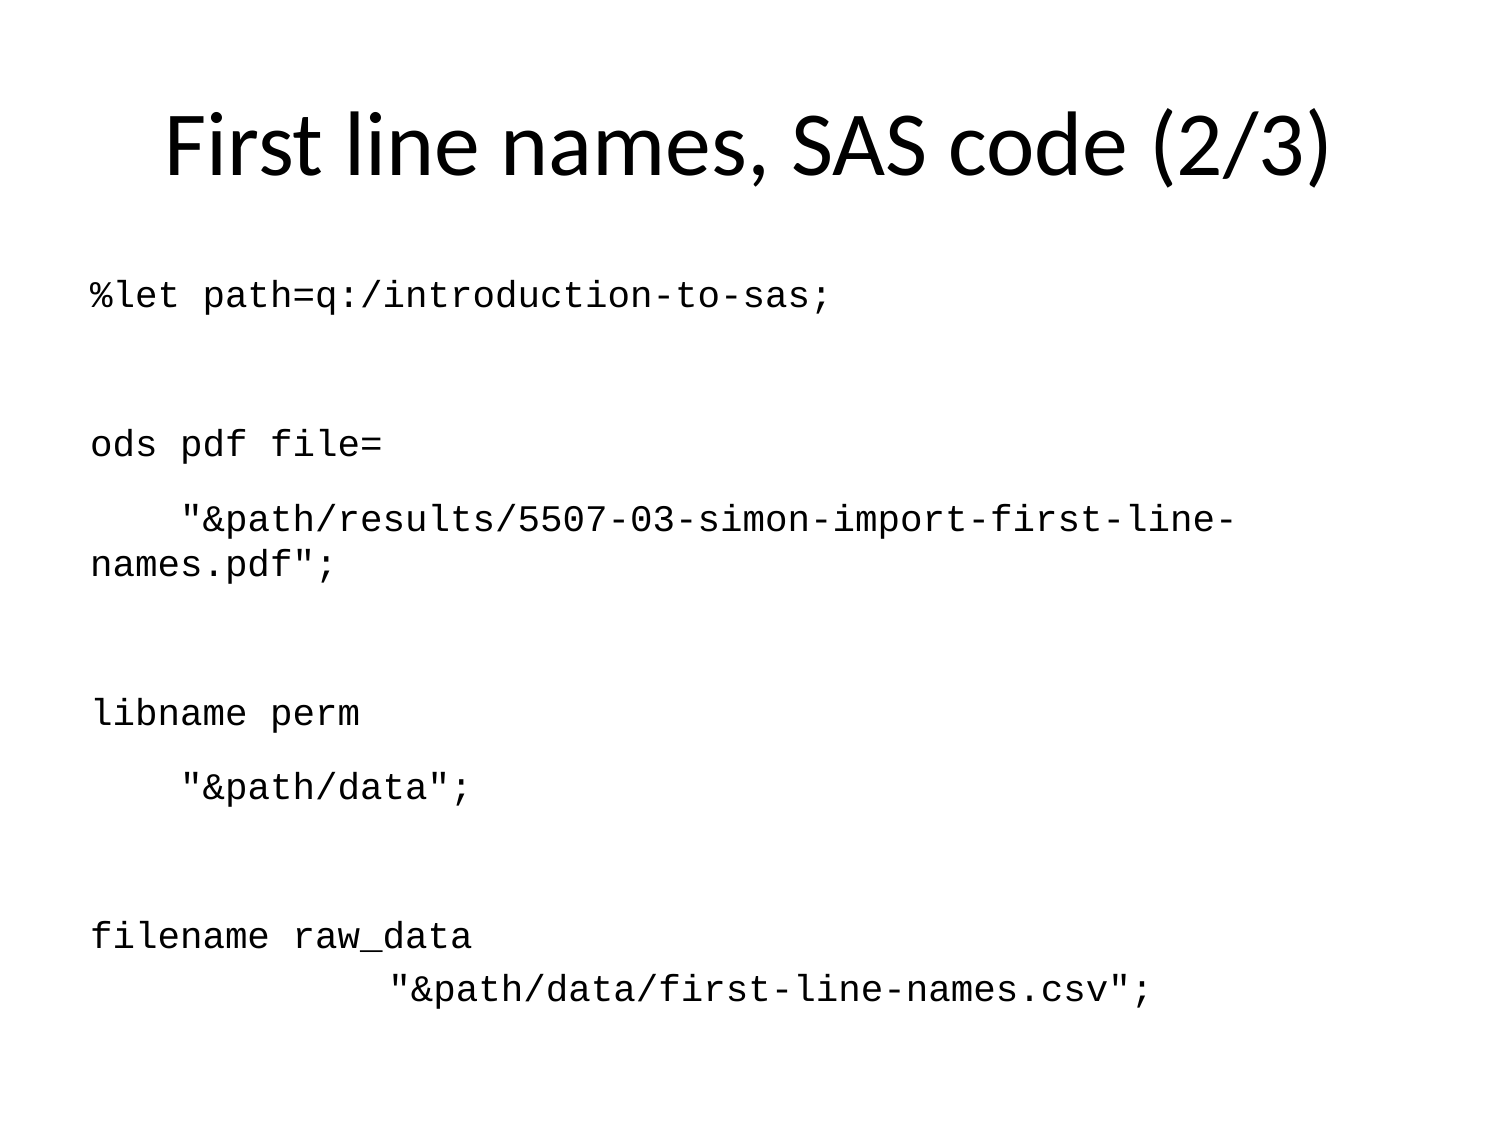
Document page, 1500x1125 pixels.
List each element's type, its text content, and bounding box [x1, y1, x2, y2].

list %let path=q:/introduction-to-sas; ods pdf file= "&path/results/5507-03-simon-import-first-line-names.pdf"; libname perm "&path/data"; filename raw_data "&path/data/first-line-names.csv"; [75, 262, 1425, 1005]
title First line names, SAS code (2/3) [75, 45, 1425, 233]
